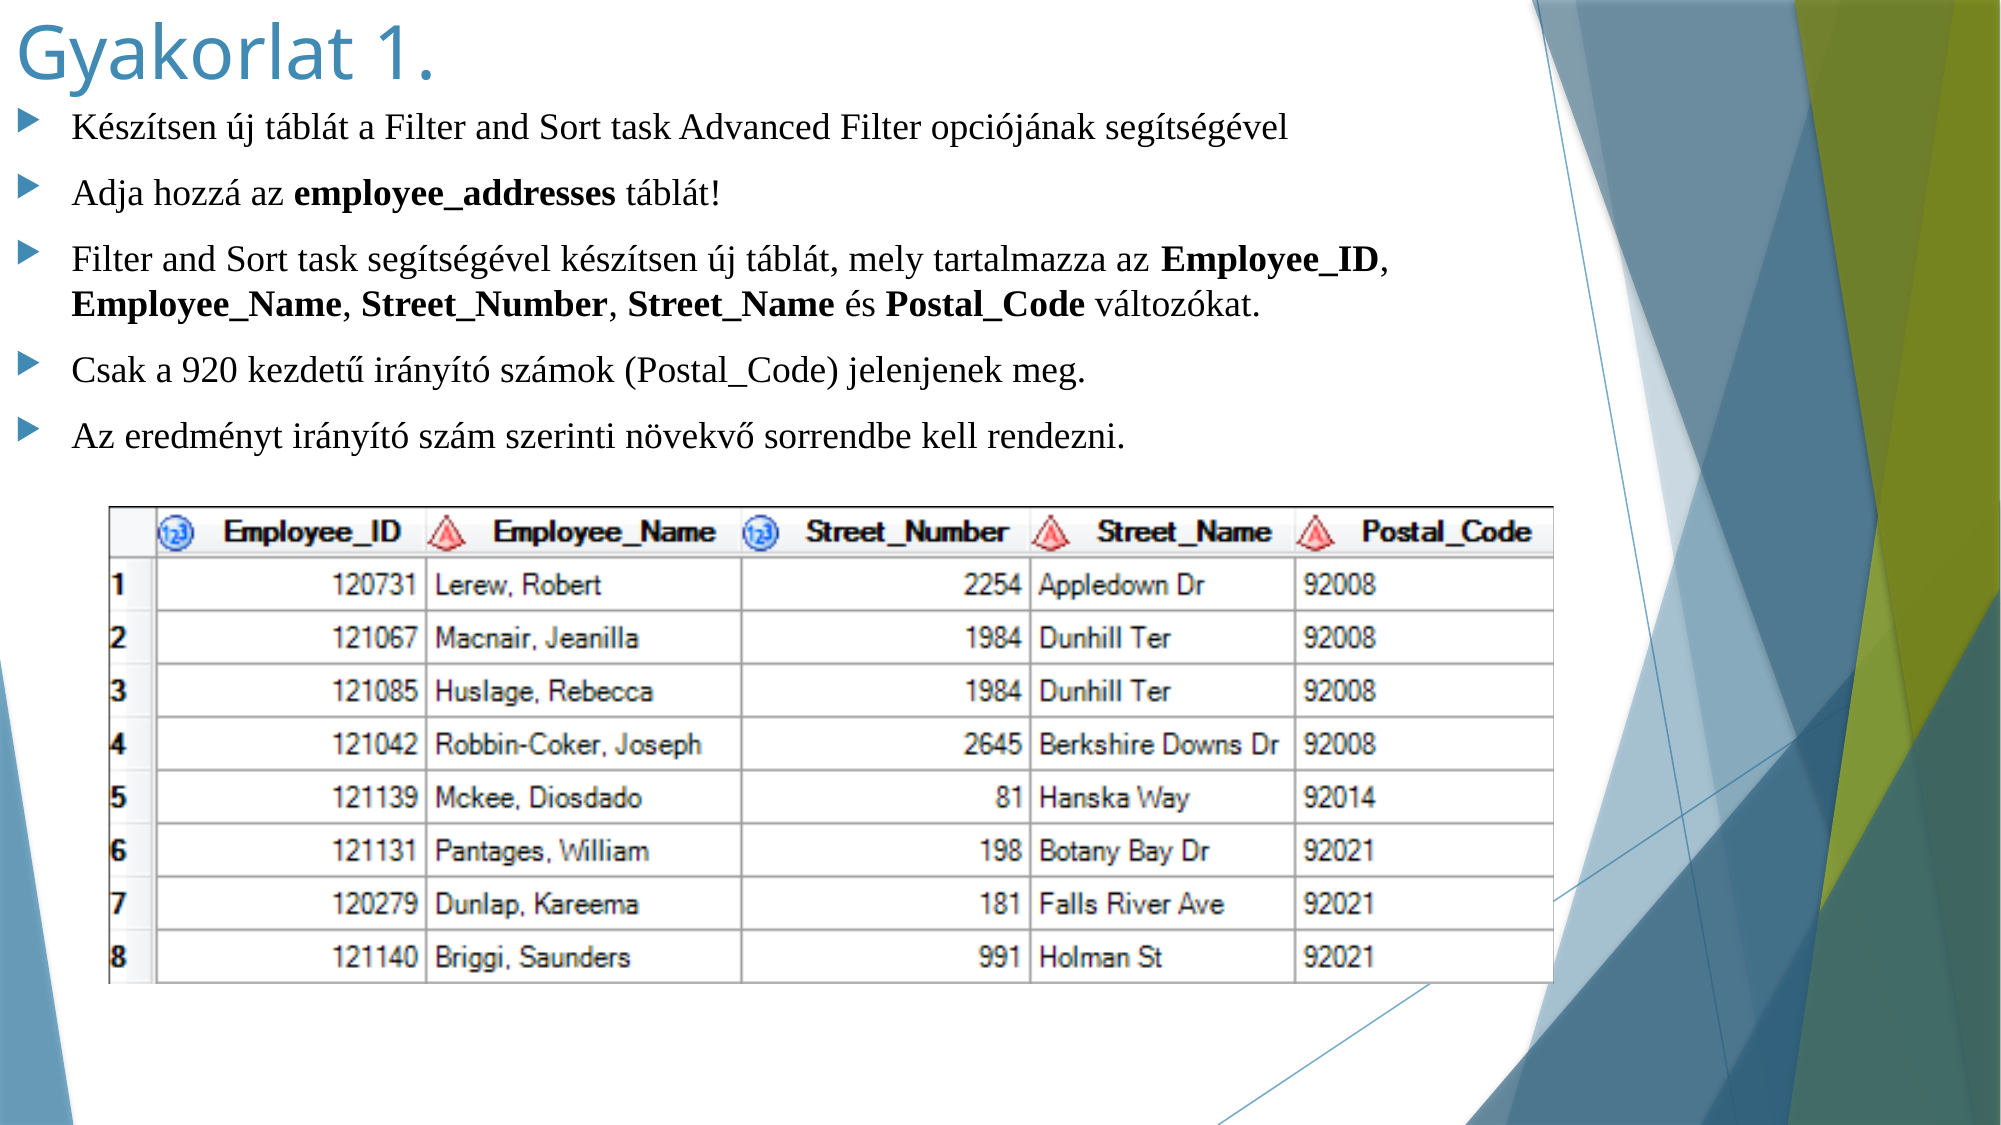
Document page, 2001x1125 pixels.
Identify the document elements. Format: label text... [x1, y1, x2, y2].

list Készítsen új táblát a Filter and Sort task Advanced Filter opciójának segítségével Adja hozzá az employee_addresses táblát! Filter and Sort task segítségével készítsen új táblát, mely tartalmazza az Employee_ID, Employee_Name, Street_Number, Street_Name és Postal_Code változókat. Csak a 920 kezdetű irányító számok (Postal_Code) jelenjenek meg. Az eredményt irányító szám szerinti növekvő sorrendbe kell rendezni. [0, 94, 1687, 1125]
title Gyakorlat 1. [0, 0, 1977, 116]
picture [108, 506, 1554, 984]
